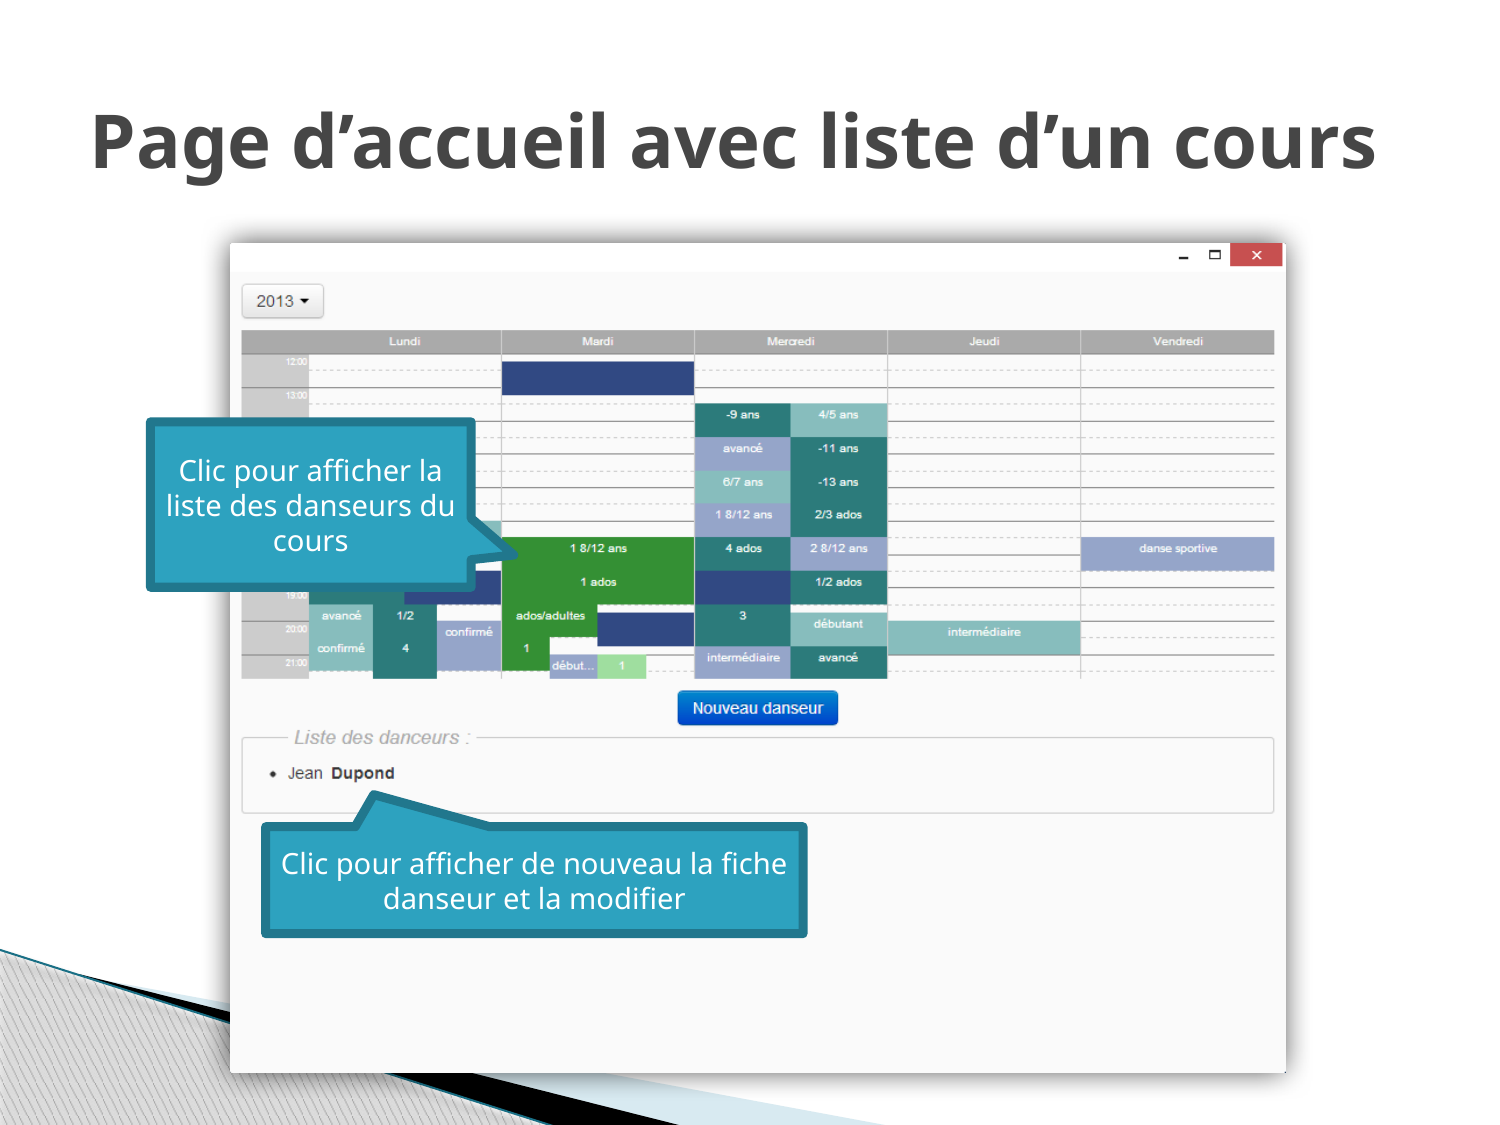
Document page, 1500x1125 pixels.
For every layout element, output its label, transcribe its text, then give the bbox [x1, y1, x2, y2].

text_box Clic pour afficher la liste des danseurs du cours [145, 417, 224, 592]
picture [229, 243, 1286, 1074]
title Page d’accueil avec liste d’un cours [75, 45, 1425, 233]
